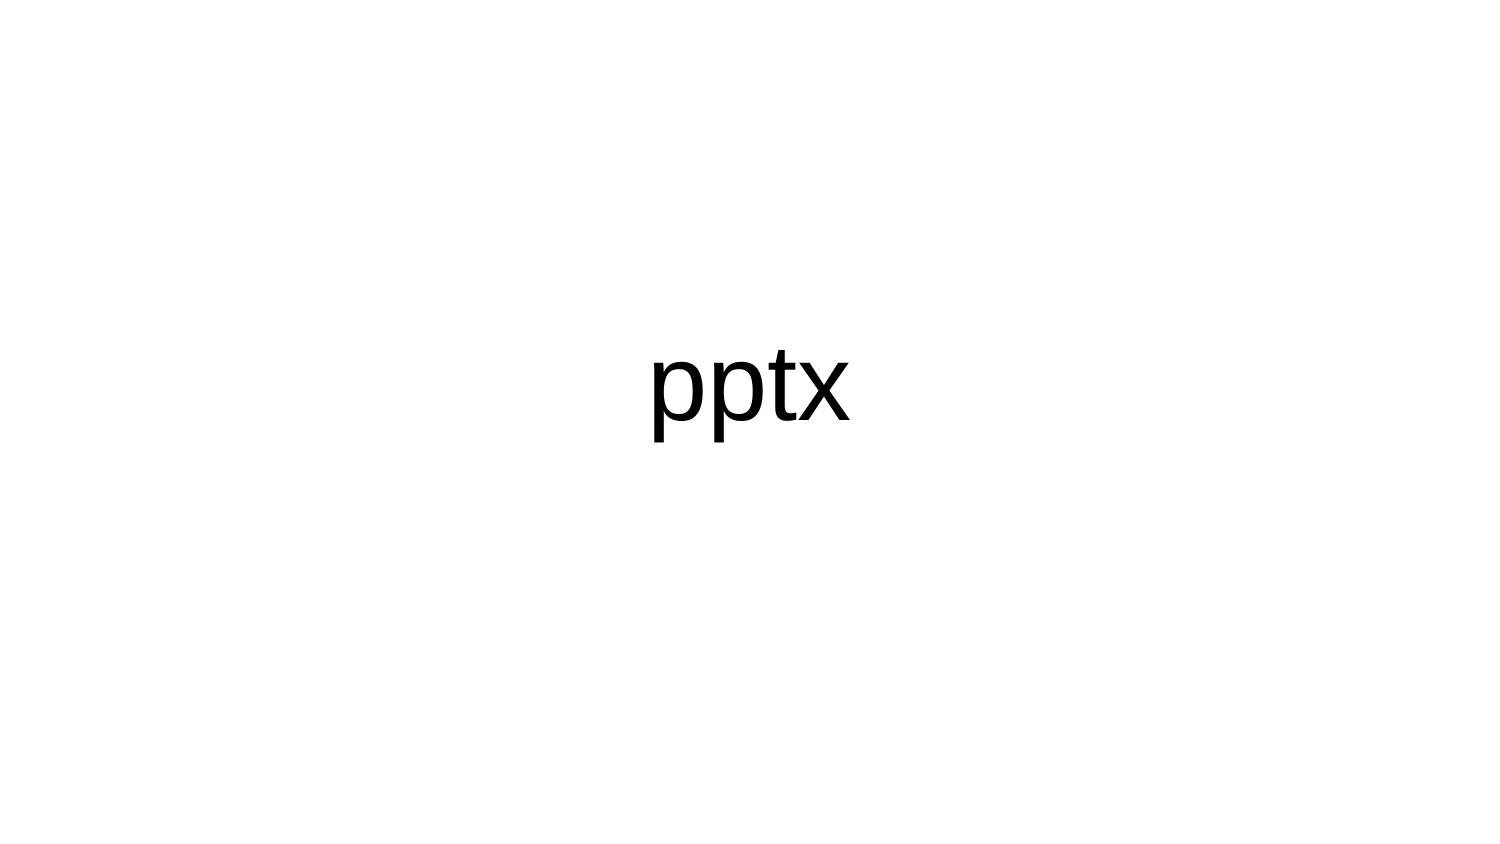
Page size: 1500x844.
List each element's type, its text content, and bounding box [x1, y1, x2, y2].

title pptx [51, 122, 1449, 459]
